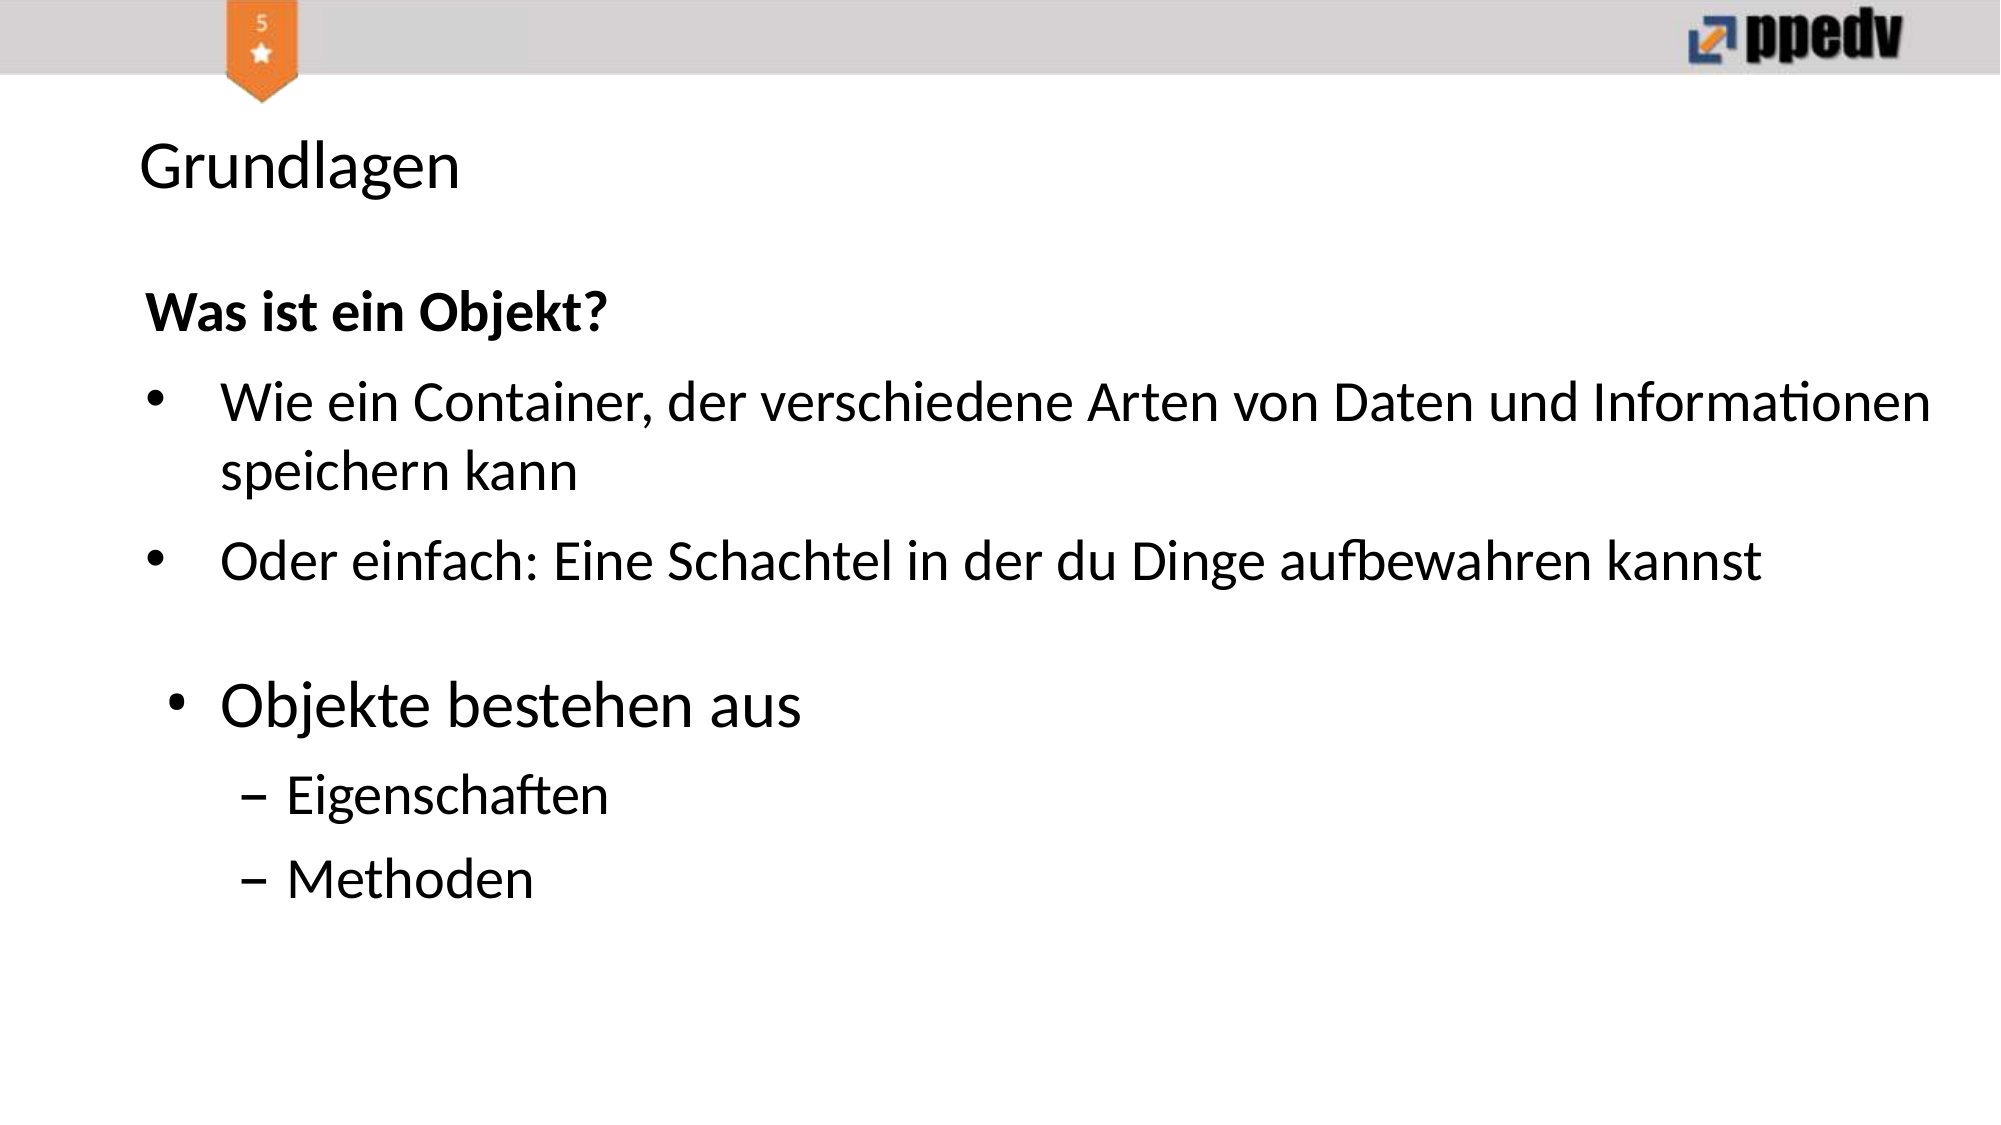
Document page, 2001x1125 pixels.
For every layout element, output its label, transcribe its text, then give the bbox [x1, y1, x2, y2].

picture [0, 0, 2000, 104]
text_box Grundlagen [137, 118, 466, 203]
text_box Was ist ein Objekt? Wie ein Container, der verschiedene Arten von Daten und Informationen speichern kann Oder einfach: Eine Schachtel in der du Dinge aufbewahren kannst [143, 253, 1963, 682]
text_box Objekte bestehen aus Eigenschaften Methoden [162, 682, 807, 911]
